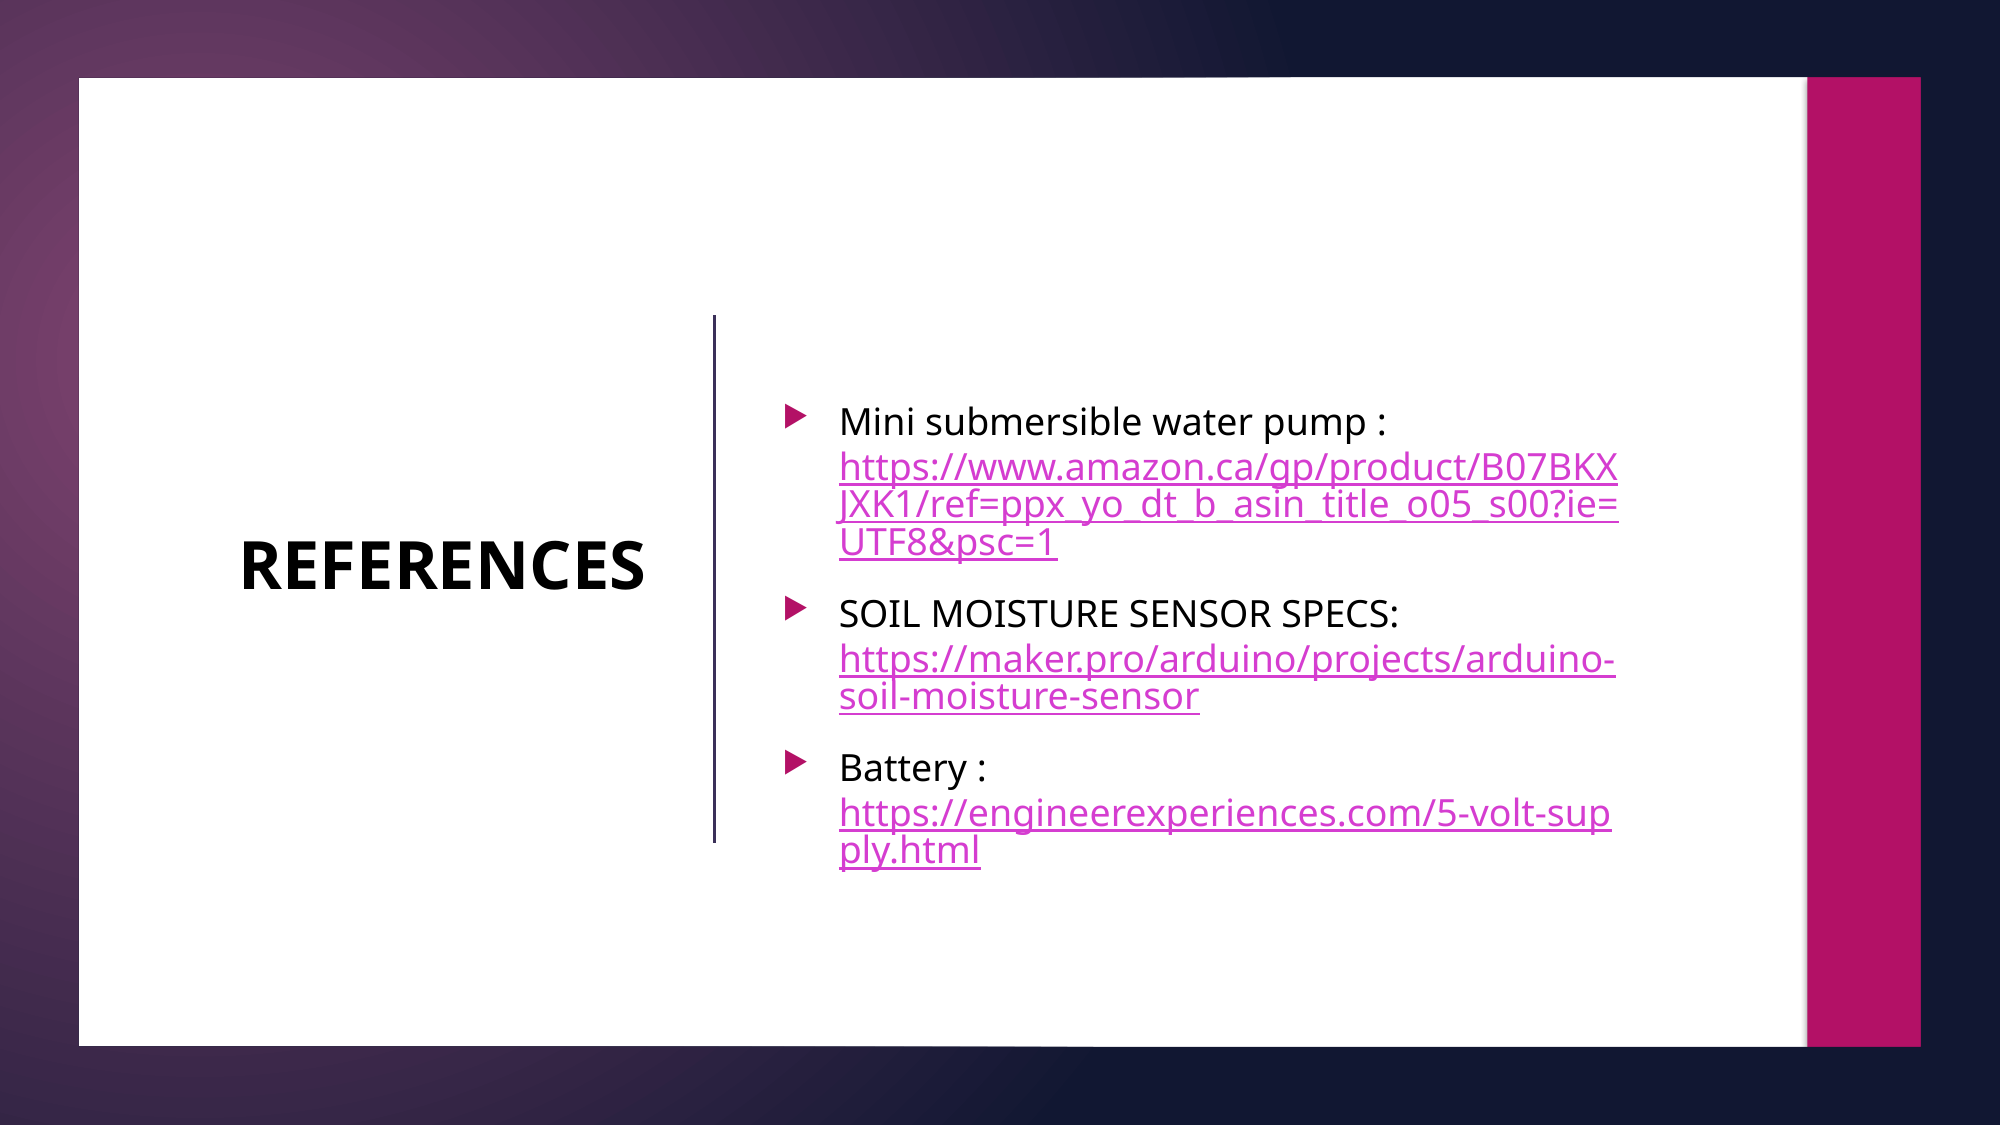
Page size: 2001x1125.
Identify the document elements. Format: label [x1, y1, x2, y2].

text_box [0, 0, 2000, 1125]
